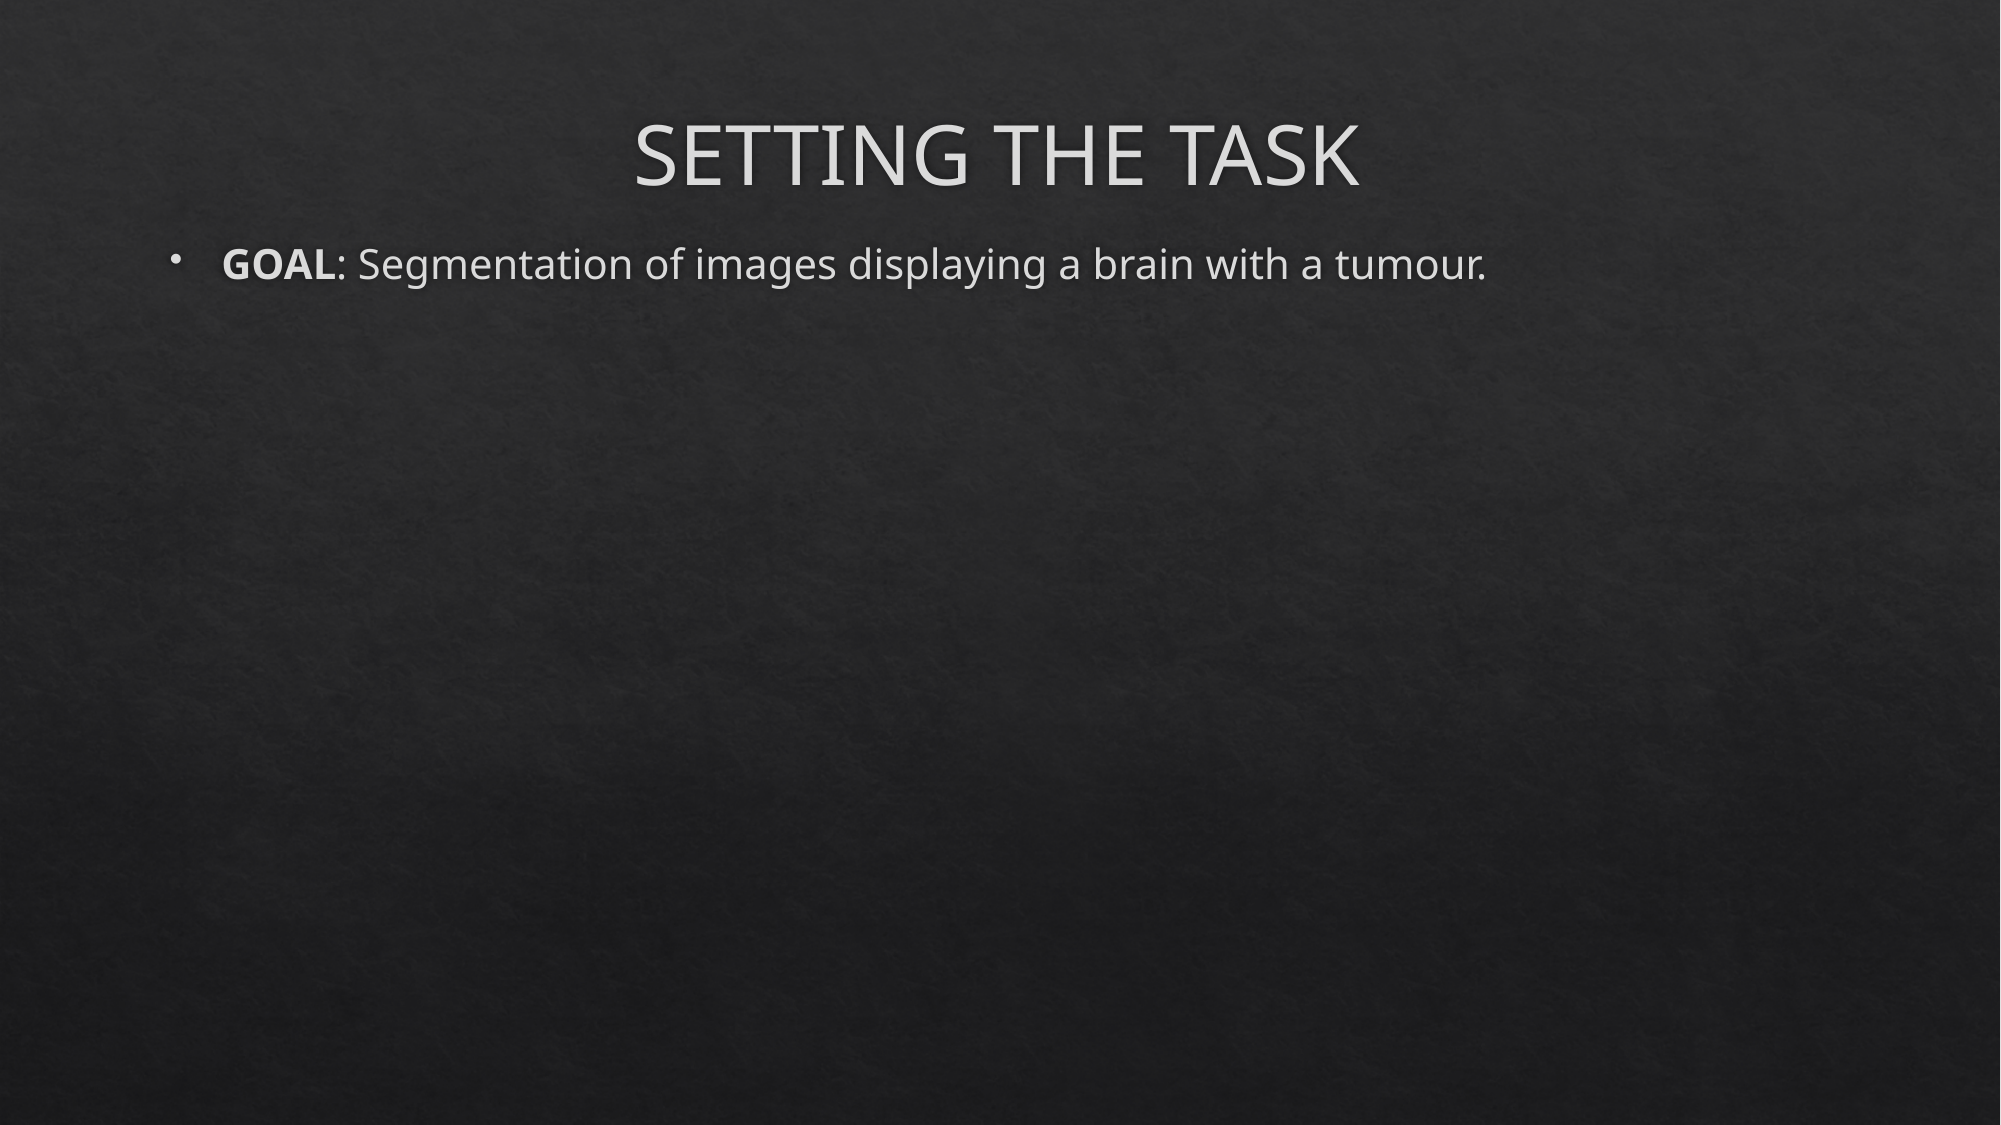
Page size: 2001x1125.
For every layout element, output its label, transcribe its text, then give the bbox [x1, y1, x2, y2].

list GOAL: Segmentation of images displaying a brain with a tumour. [149, 230, 1849, 896]
title SETTING THE TASK [148, 72, 1847, 227]
